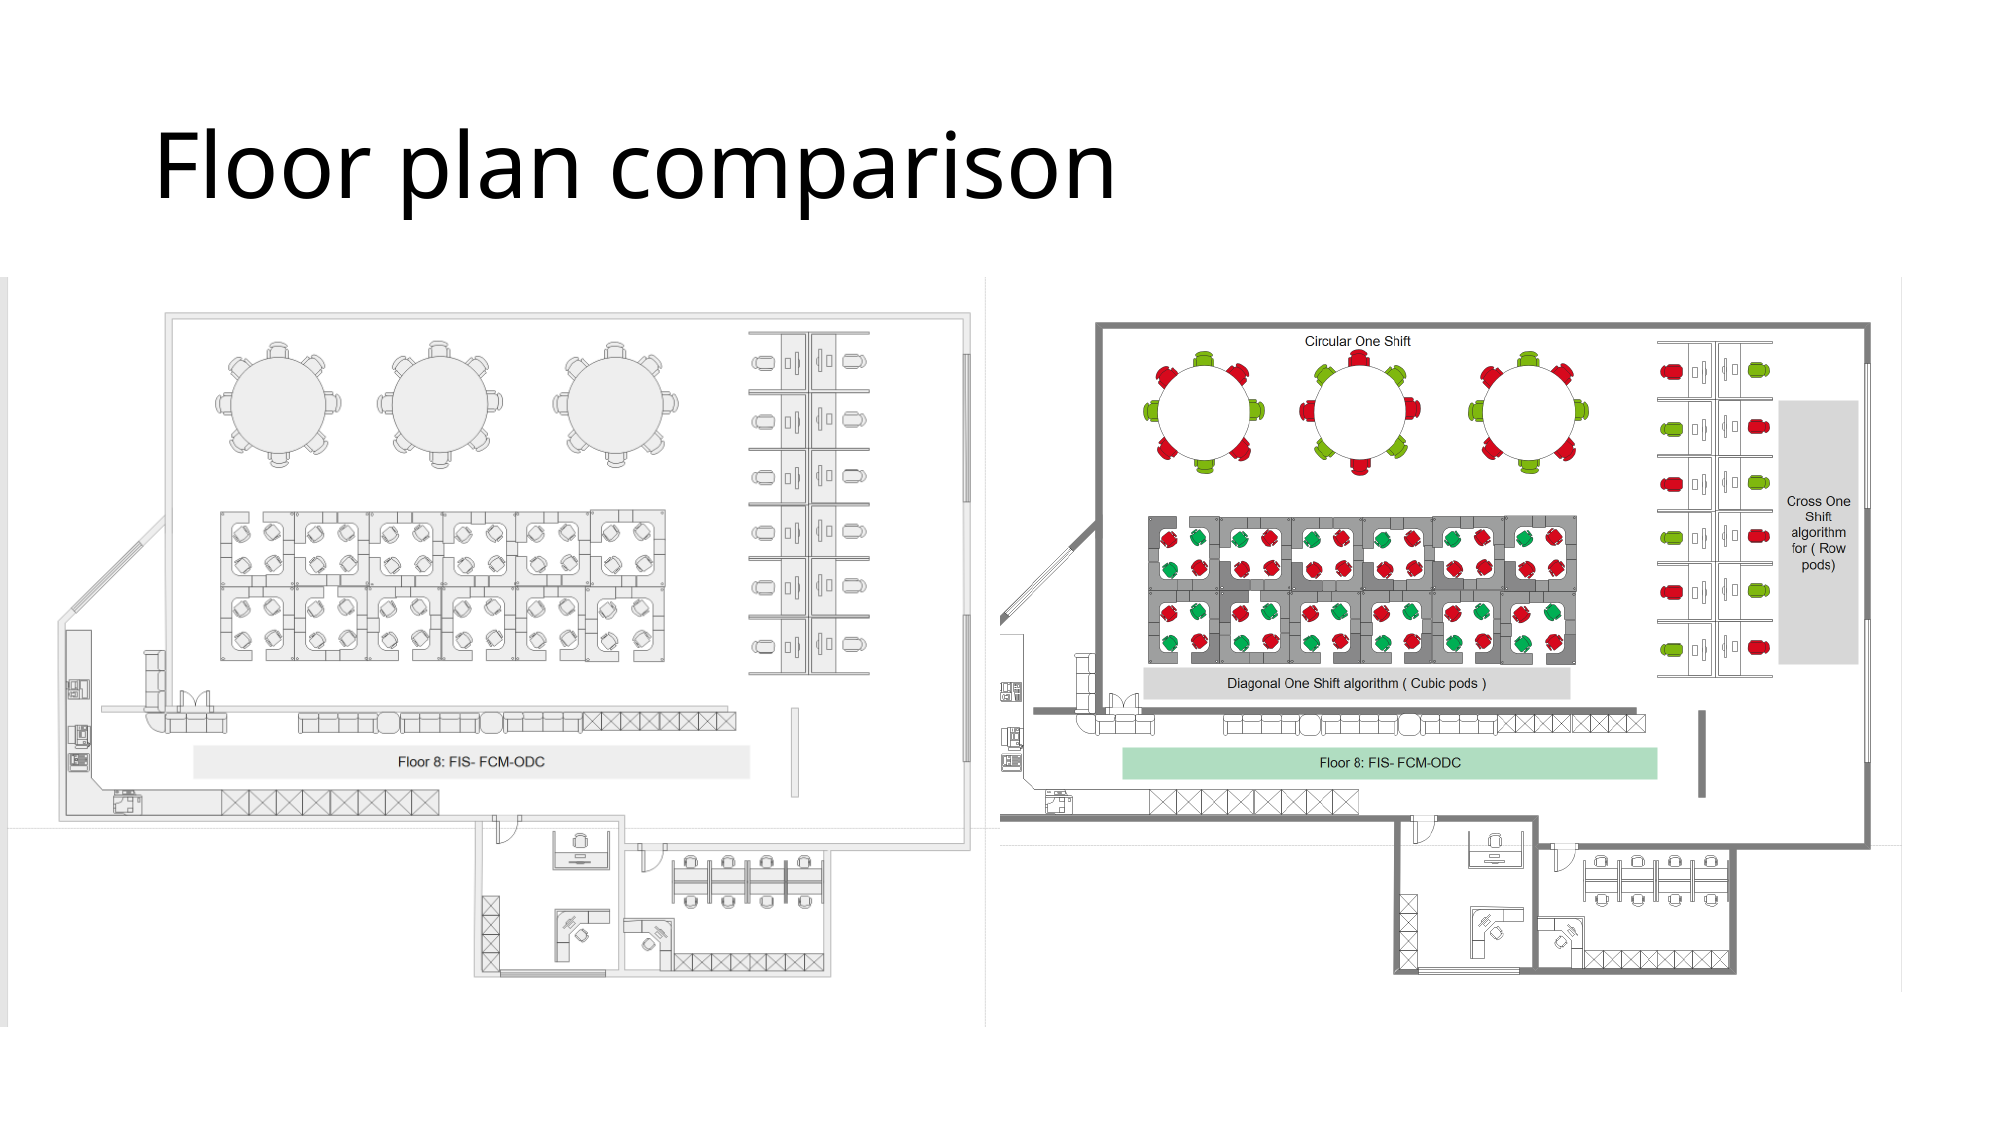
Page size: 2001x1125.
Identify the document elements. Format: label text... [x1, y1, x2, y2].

picture [0, 277, 1000, 1027]
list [1000, 277, 1902, 992]
title Floor plan comparison [137, 59, 1863, 277]
